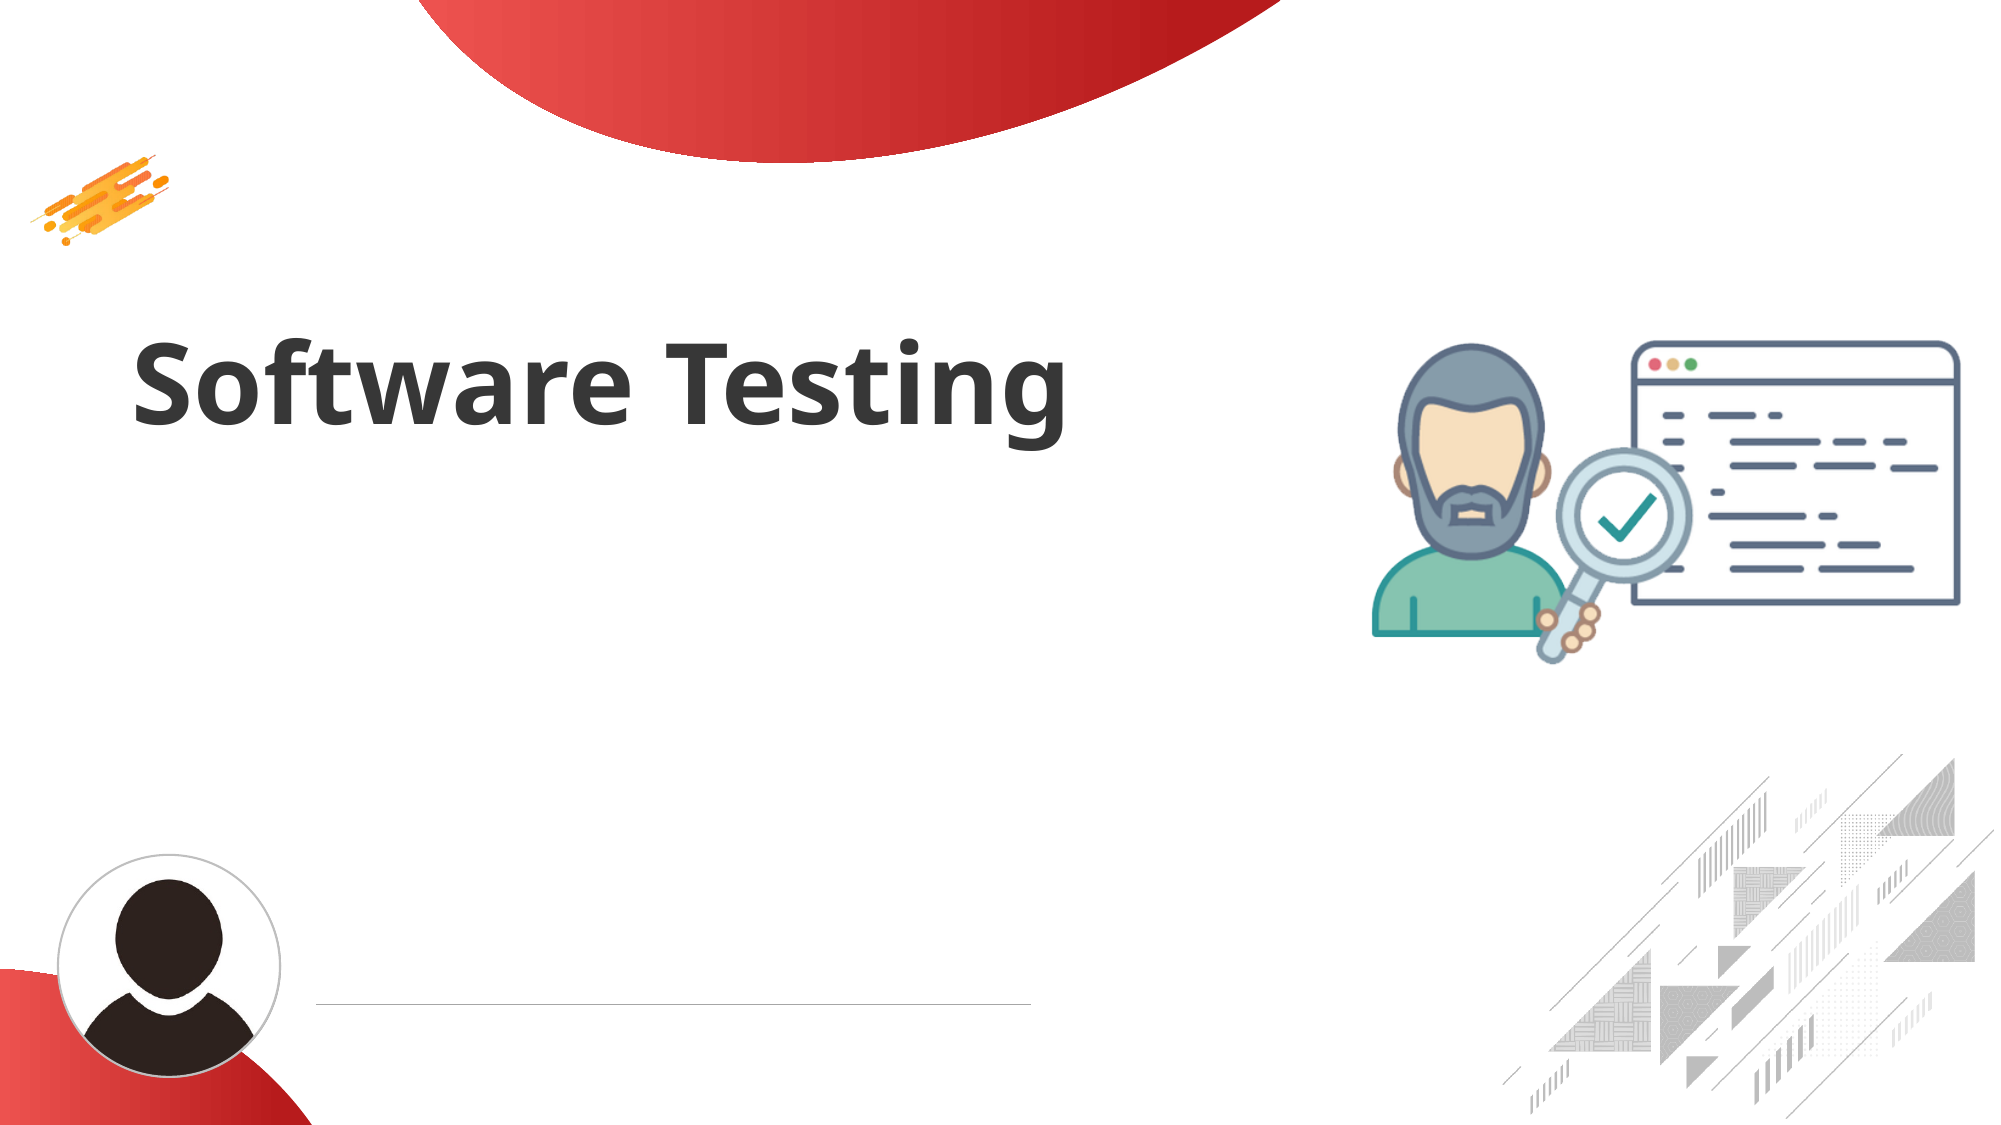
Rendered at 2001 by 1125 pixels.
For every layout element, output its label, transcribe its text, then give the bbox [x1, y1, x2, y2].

picture [59, 856, 278, 1075]
picture [10, 137, 189, 265]
picture [1360, 334, 1971, 669]
text_box Software Testing [116, 171, 1407, 595]
